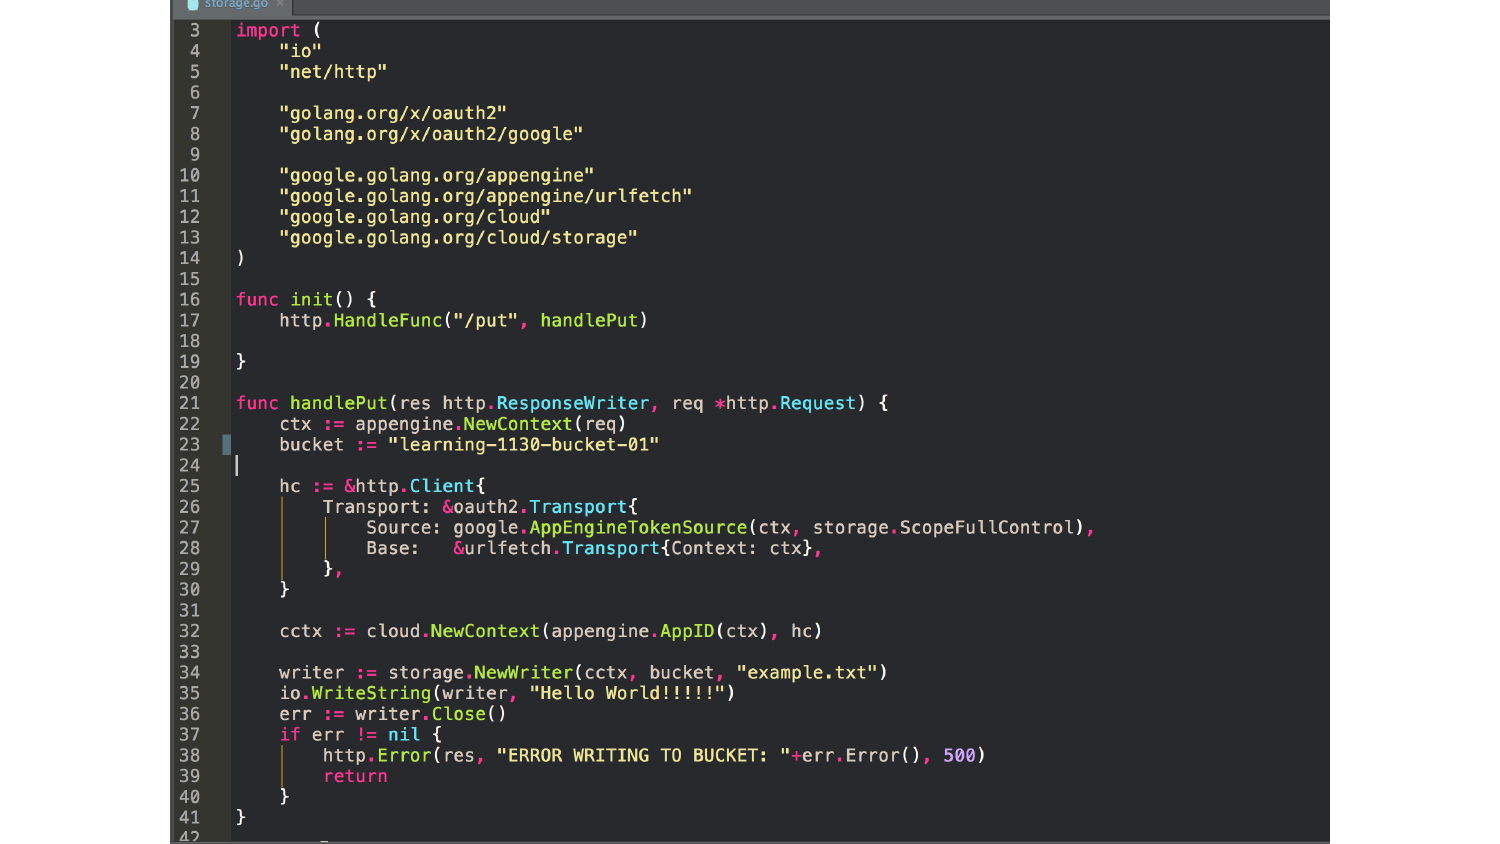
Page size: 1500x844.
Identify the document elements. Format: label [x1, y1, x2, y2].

picture [169, 0, 1330, 844]
